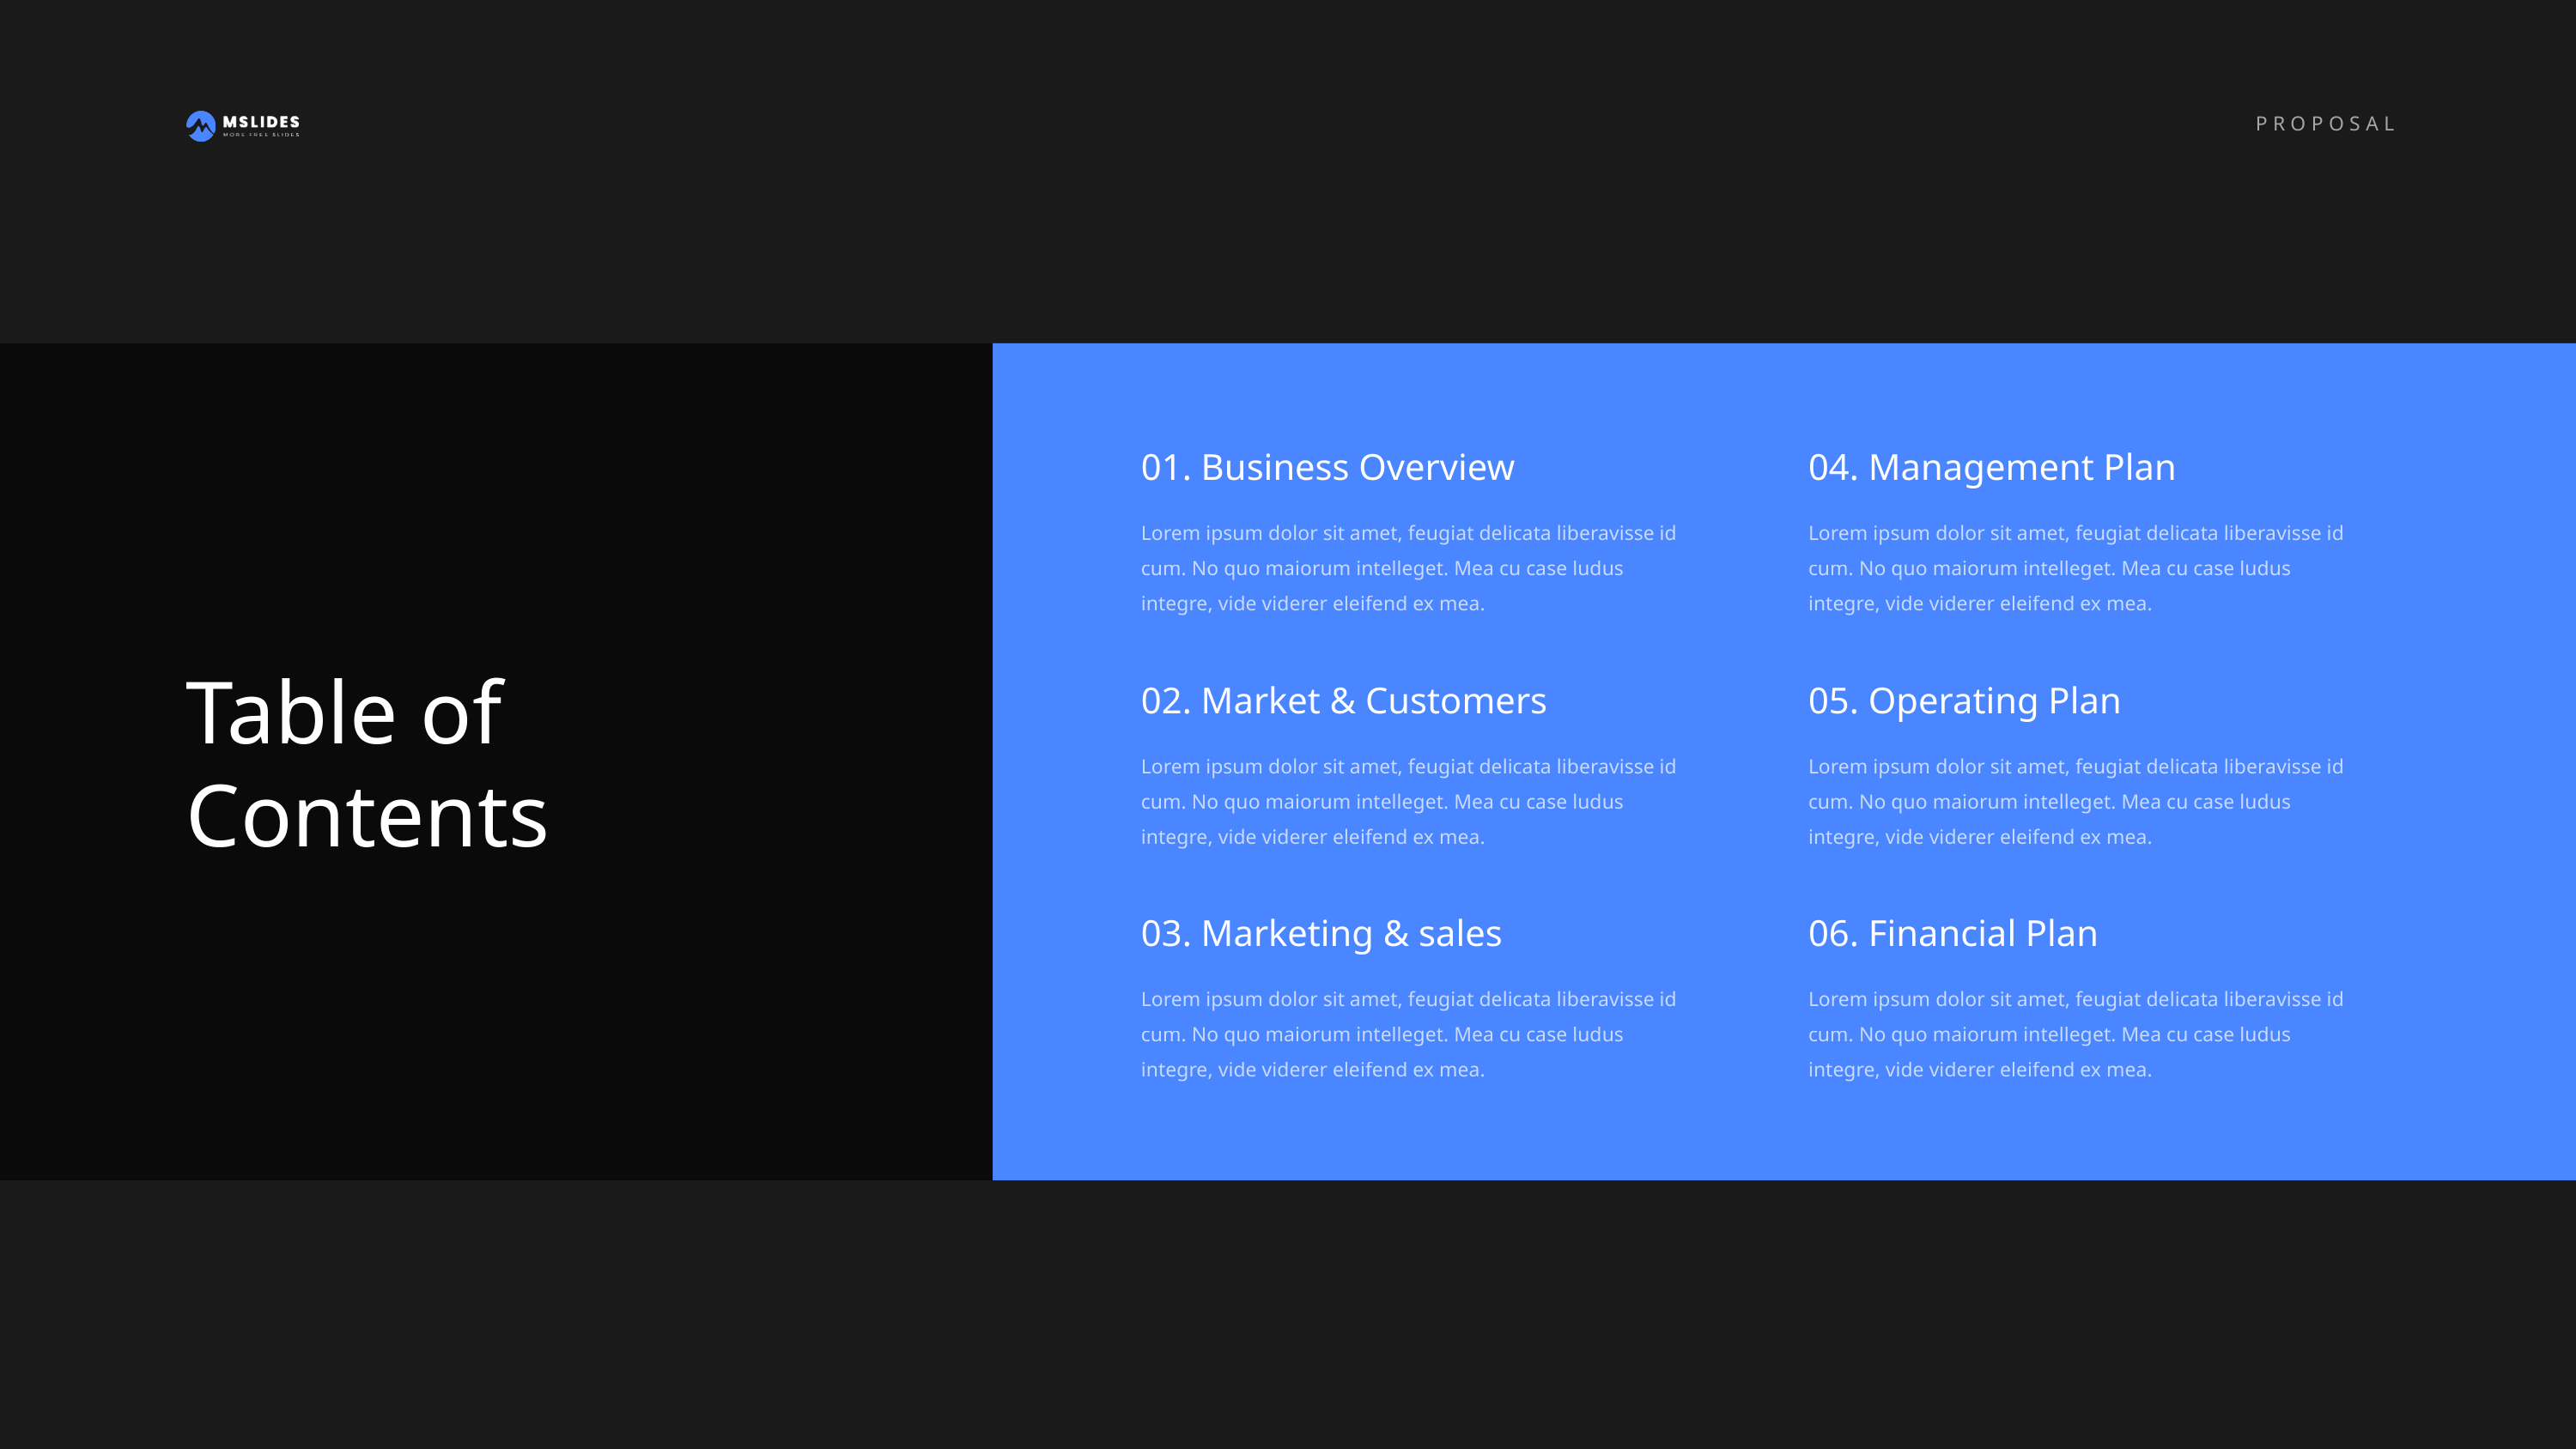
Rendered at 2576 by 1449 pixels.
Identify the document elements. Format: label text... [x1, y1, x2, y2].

text_box 05. Operating Plan Lorem ipsum dolor sit amet, feugiat delicata liberavisse id cum. No quo maiorum intelleget. Mea cu case ludus integre, vide viderer eleifend ex mea. [1795, 670, 2367, 855]
text_box 01. Business Overview Lorem ipsum dolor sit amet, feugiat delicata liberavisse id cum. No quo maiorum intelleget. Mea cu case ludus integre, vide viderer eleifend ex mea. [1128, 438, 1700, 621]
text_box 06. Financial Plan Lorem ipsum dolor sit amet, feugiat delicata liberavisse id cum. No quo maiorum intelleget. Mea cu case ludus integre, vide viderer eleifend ex mea. [1795, 904, 2367, 1088]
text_box 02. Market & Customers Lorem ipsum dolor sit amet, feugiat delicata liberavisse id cum. No quo maiorum intelleget. Mea cu case ludus integre, vide viderer eleifend ex mea. [1128, 670, 1700, 855]
text_box 03. Marketing & sales Lorem ipsum dolor sit amet, feugiat delicata liberavisse id cum. No quo maiorum intelleget. Mea cu case ludus integre, vide viderer eleifend ex mea. [1128, 904, 1700, 1088]
picture [0, 0, 993, 1449]
text_box [993, 343, 2576, 1181]
text_box 04. Management Plan Lorem ipsum dolor sit amet, feugiat delicata liberavisse id cum. No quo maiorum intelleget. Mea cu case ludus integre, vide viderer eleifend ex mea. [1795, 438, 2367, 621]
